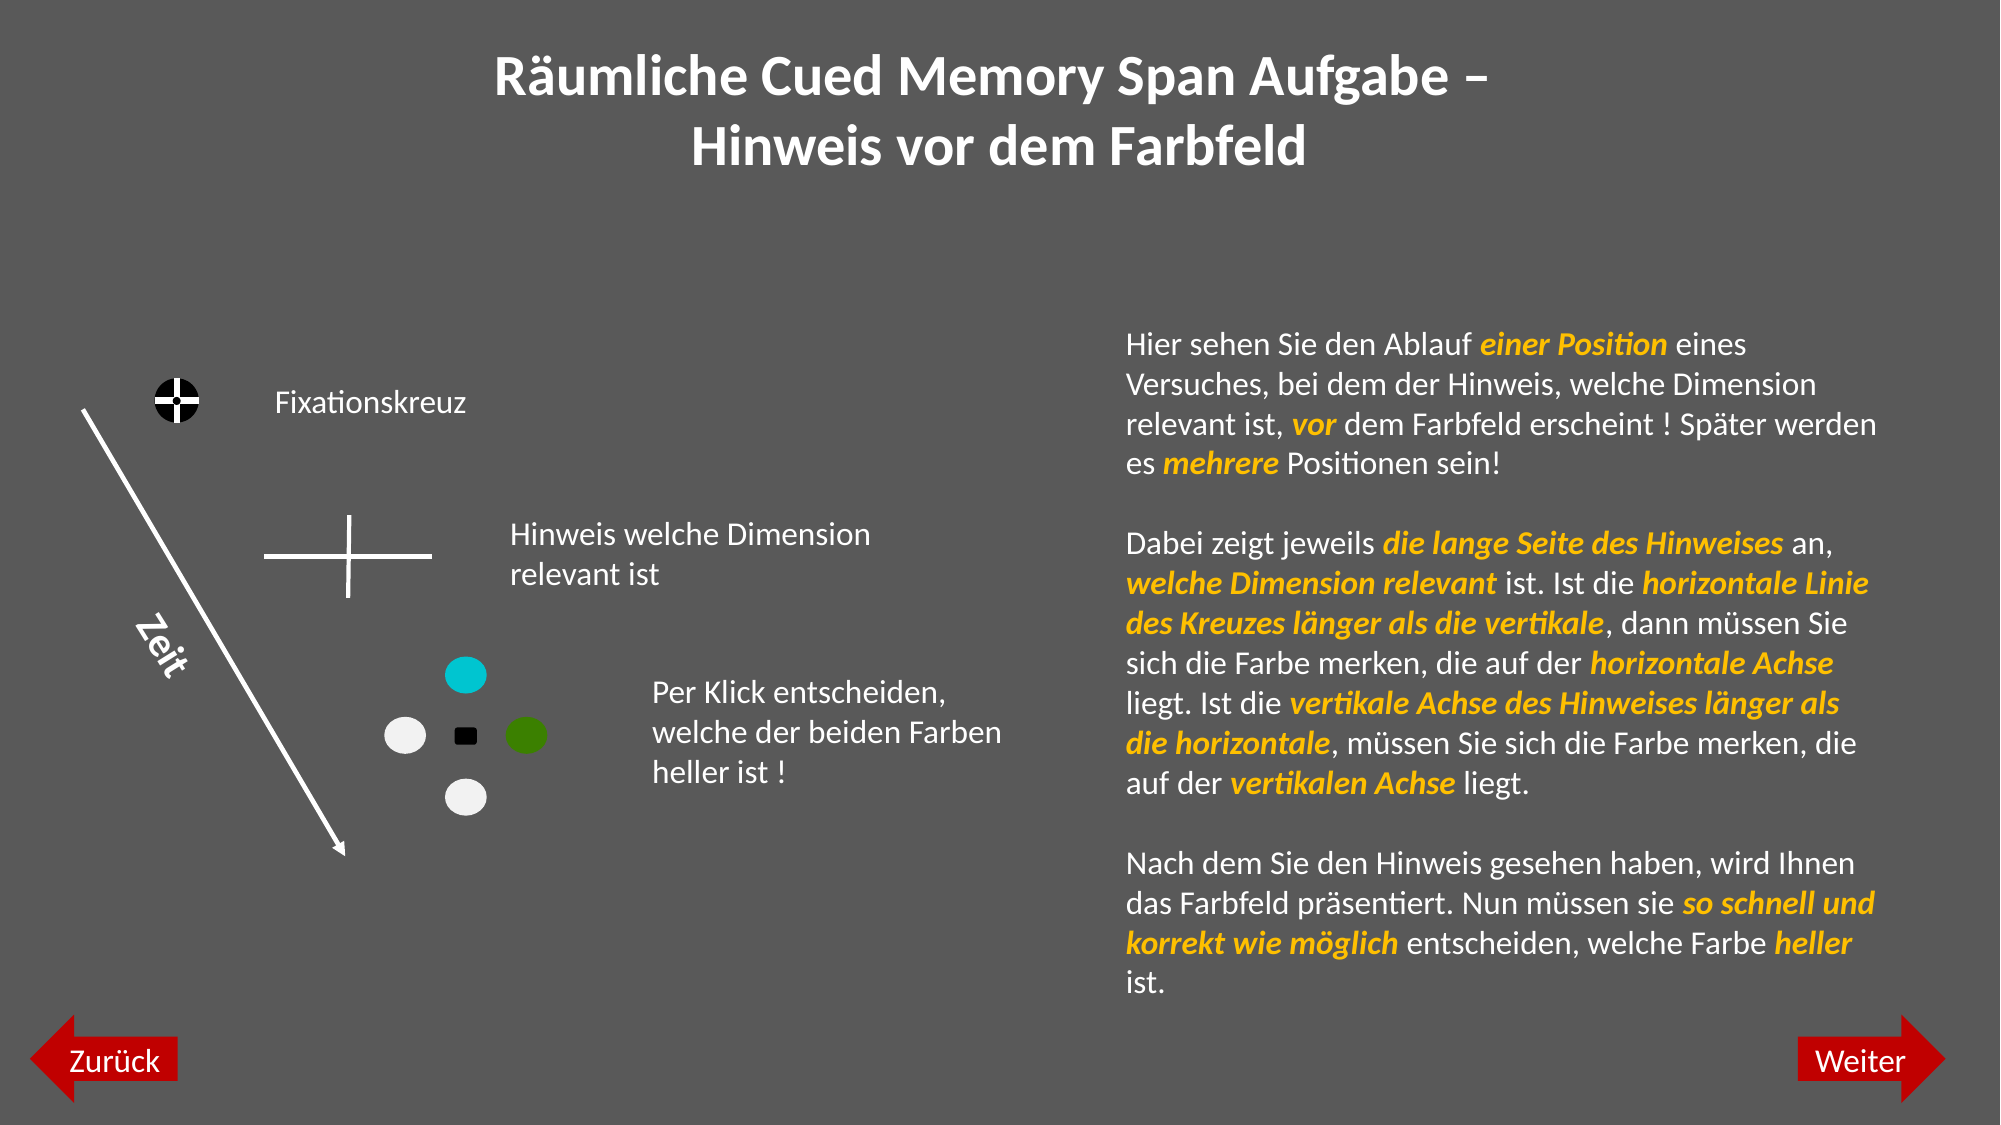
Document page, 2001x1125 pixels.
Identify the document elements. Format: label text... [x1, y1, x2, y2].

text_box Hier sehen Sie den Ablauf einer Position eines Versuches, bei dem der Hinweis, welche Dimension relevant ist, vor dem Farbfeld erscheint ! Später werden es mehrere Positionen sein! Dabei zeigt jeweils die lange Seite des Hinweises an, welche Dimension relevant ist. Ist die horizontale Linie des Kreuzes länger als die vertikale, dann müssen Sie sich die Farbe merken, die auf der horizontale Achse liegt. Ist die vertikale Achse des Hinweises länger als die horizontale, müssen Sie sich die Farbe merken, die auf der vertikalen Achse liegt. Nach dem Sie den Hinweis gesehen haben, wird Ihnen das Farbfeld präsentiert. Nun müssen sie so schnell und korrekt wie möglich entscheiden, welche Farbe heller ist. [1111, 314, 1902, 1008]
text_box Räumliche Cued Memory Span Aufgabe – Hinweis vor dem Farbfeld [479, 29, 1521, 185]
text_box Zurück [28, 1012, 179, 1106]
text_box Weiter [1796, 1012, 1948, 1106]
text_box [154, 378, 199, 423]
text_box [82, 351, 1275, 857]
